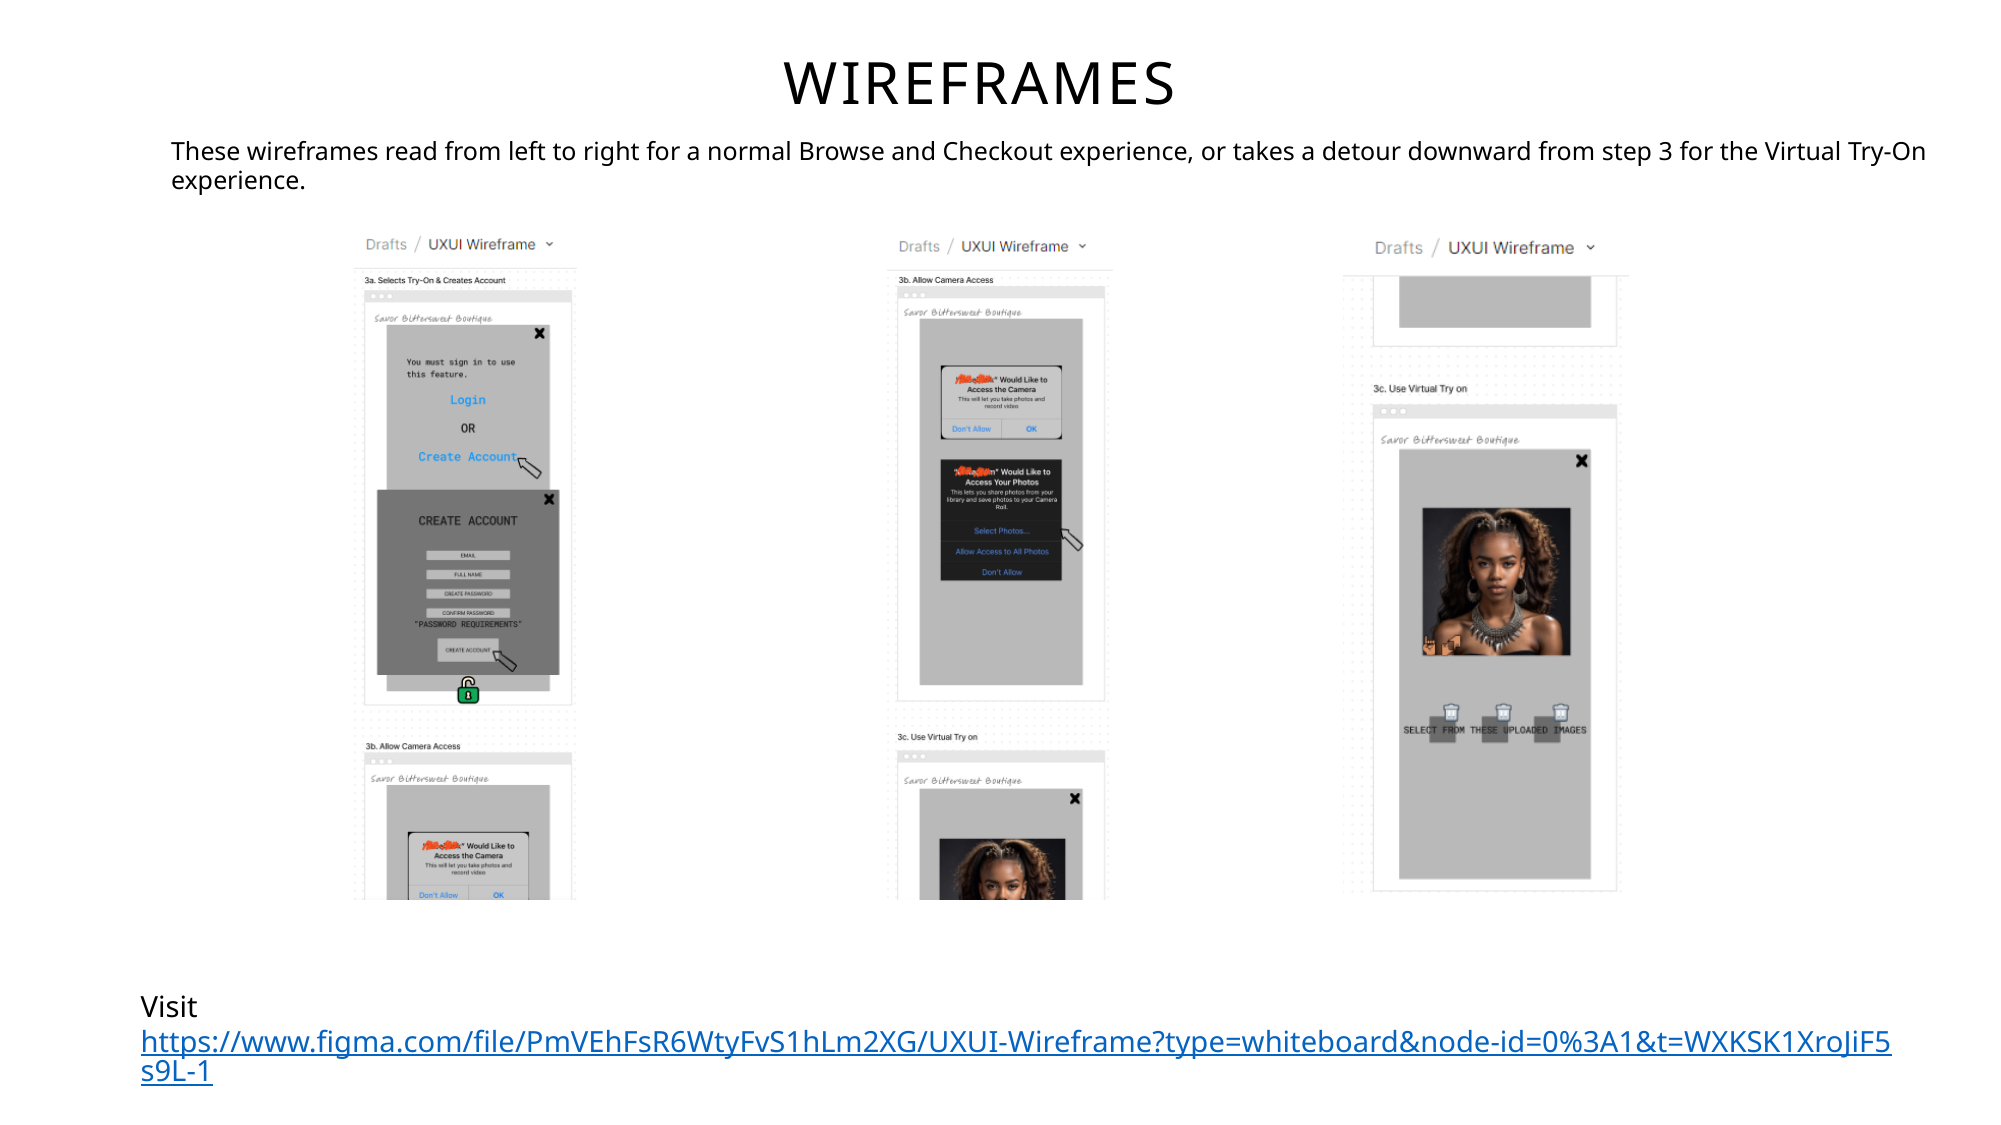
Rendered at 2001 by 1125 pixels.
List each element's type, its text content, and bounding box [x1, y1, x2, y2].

picture [1343, 224, 1629, 900]
picture [887, 224, 1113, 900]
text_box These wireframes read from left to right for a normal Browse and Checkout experience, or takes a detour downward from step 3 for the Virtual Try-On experience. [155, 127, 1947, 203]
text_box Visit https://www.figma.com/file/PmVEhFsR6WtyFvS1hLm2XG/UXUI-Wireframe?type=whiteboard&node-id=0%3A1&t=WXKSK1XroJiF5s9L-1 For a closer look and additional frames [125, 980, 1917, 1125]
picture [354, 224, 577, 900]
title WIREFRAMEs [117, 0, 1843, 195]
